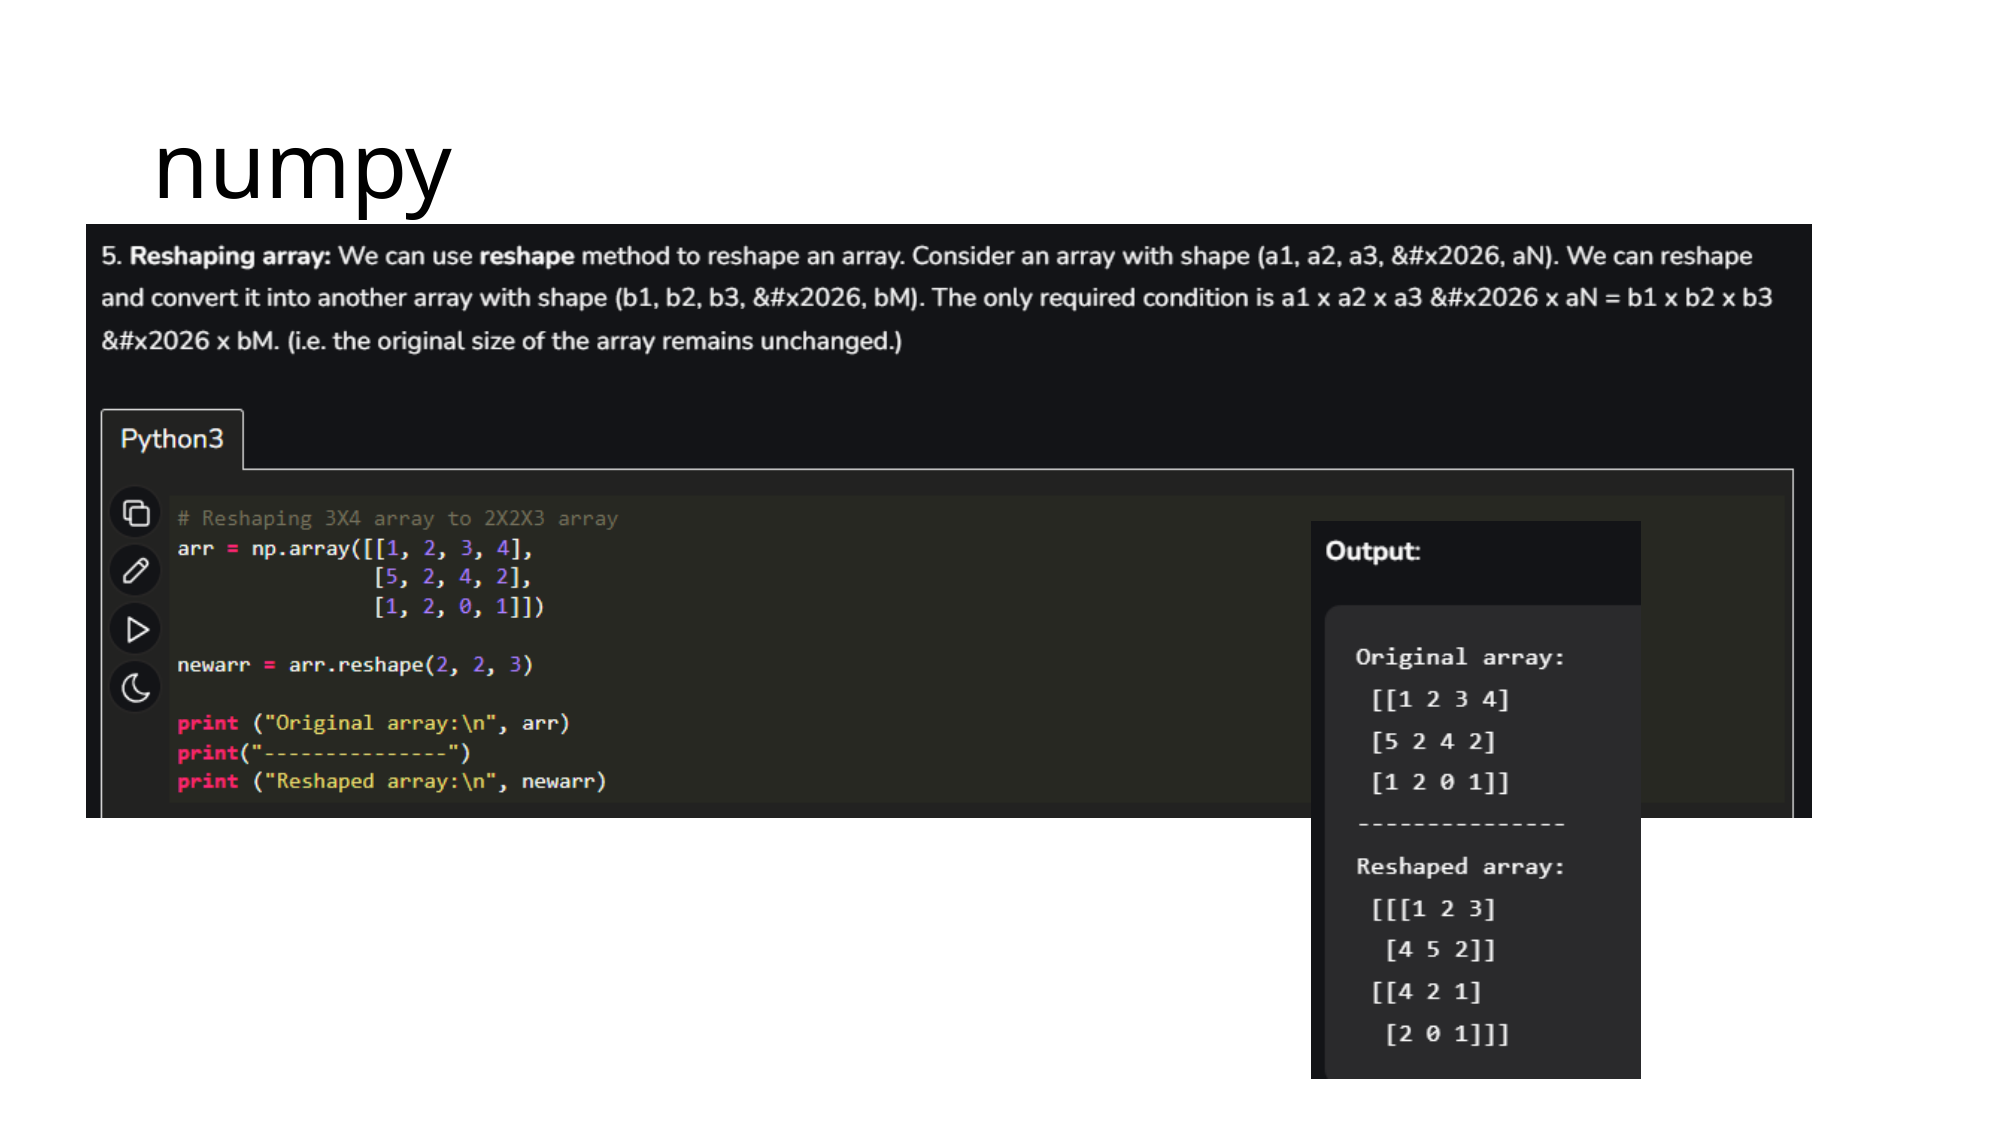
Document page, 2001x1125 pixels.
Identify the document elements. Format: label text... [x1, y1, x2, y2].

picture [1311, 521, 1641, 1080]
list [86, 224, 1812, 818]
title numpy [137, 59, 1863, 278]
